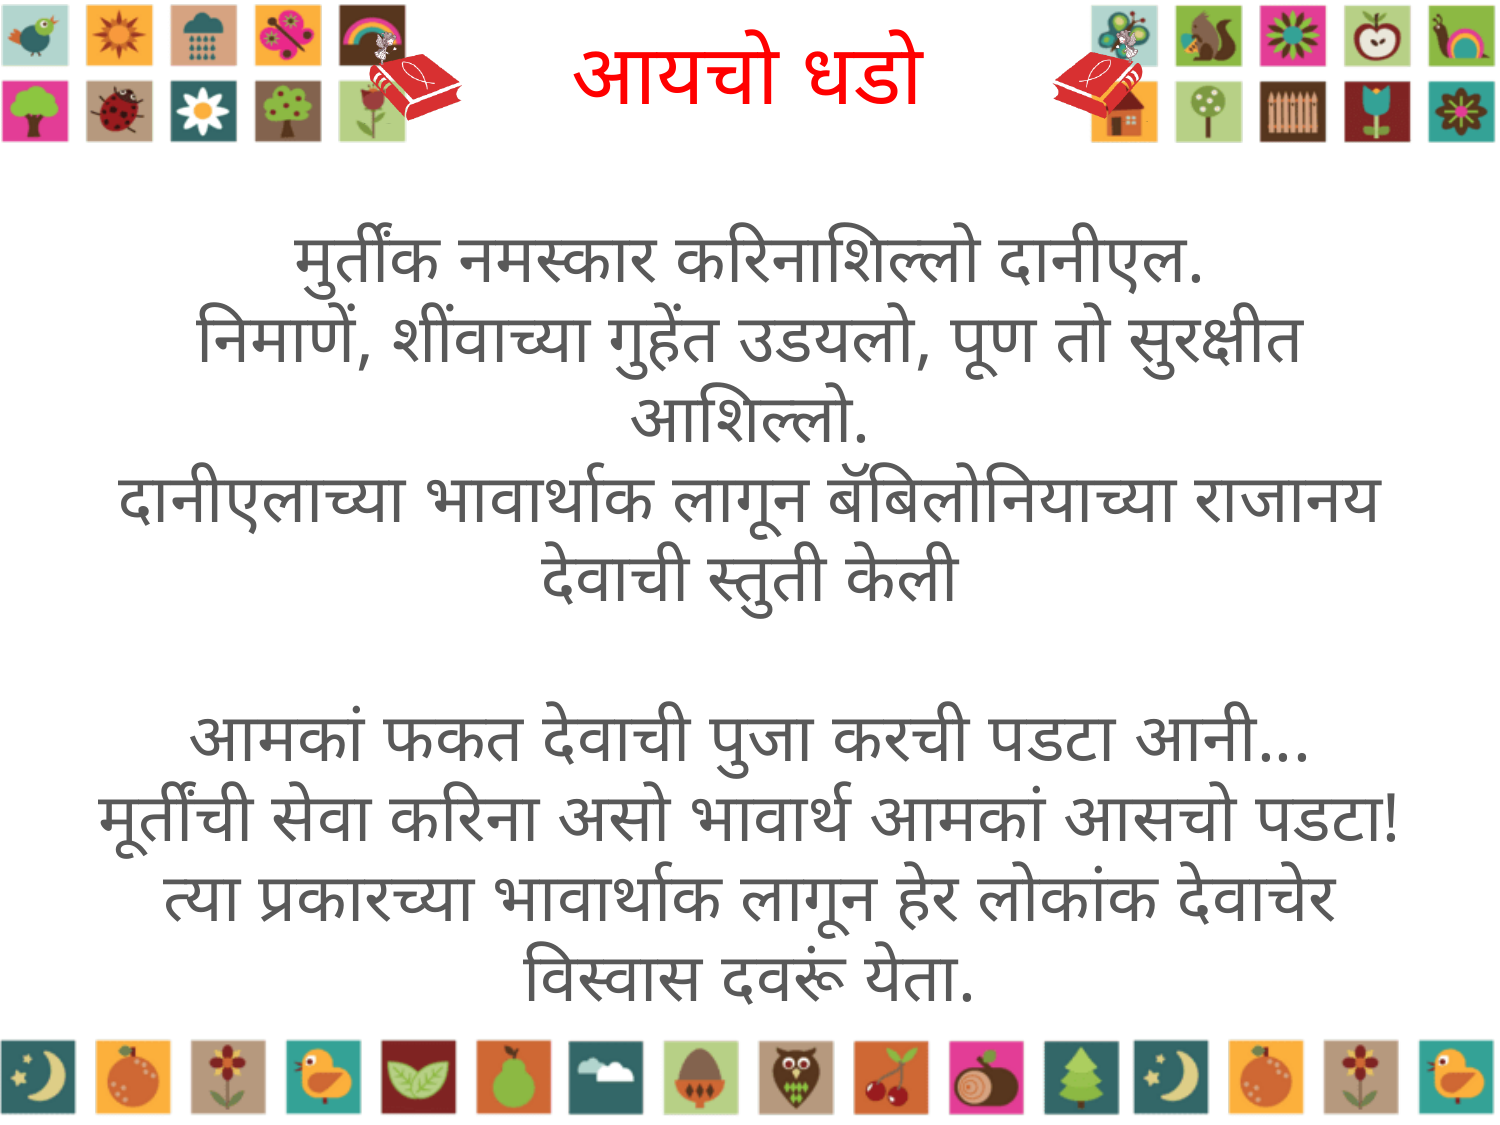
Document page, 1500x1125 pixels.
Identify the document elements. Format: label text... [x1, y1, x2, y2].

text_box मुर्तींक नमस्कार करिनाशिल्लो दानीएल. निमाणें, शींवाच्या गुहेंत उडयलो, पूण तो सुरक्षीत आशिल्लो. दानीएलाच्या भावार्थाक लागून बॅबिलोनियाच्या राजानय देवाची स्तुती केली आमकां फकत देवाची पुजा करची पडटा आनी... मूर्तींची सेवा करिना असो भावार्थ आमकां आसचो पडटा! त्या प्रकारच्या भावार्थाक लागून हेर लोकांक देवाचेर विस्वास दवरूं येता. [76, 208, 1424, 1023]
text_box आयचो धडो [425, 13, 1022, 129]
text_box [0, 1028, 1500, 1118]
picture [0, 3, 494, 150]
picture [1021, 3, 1500, 150]
